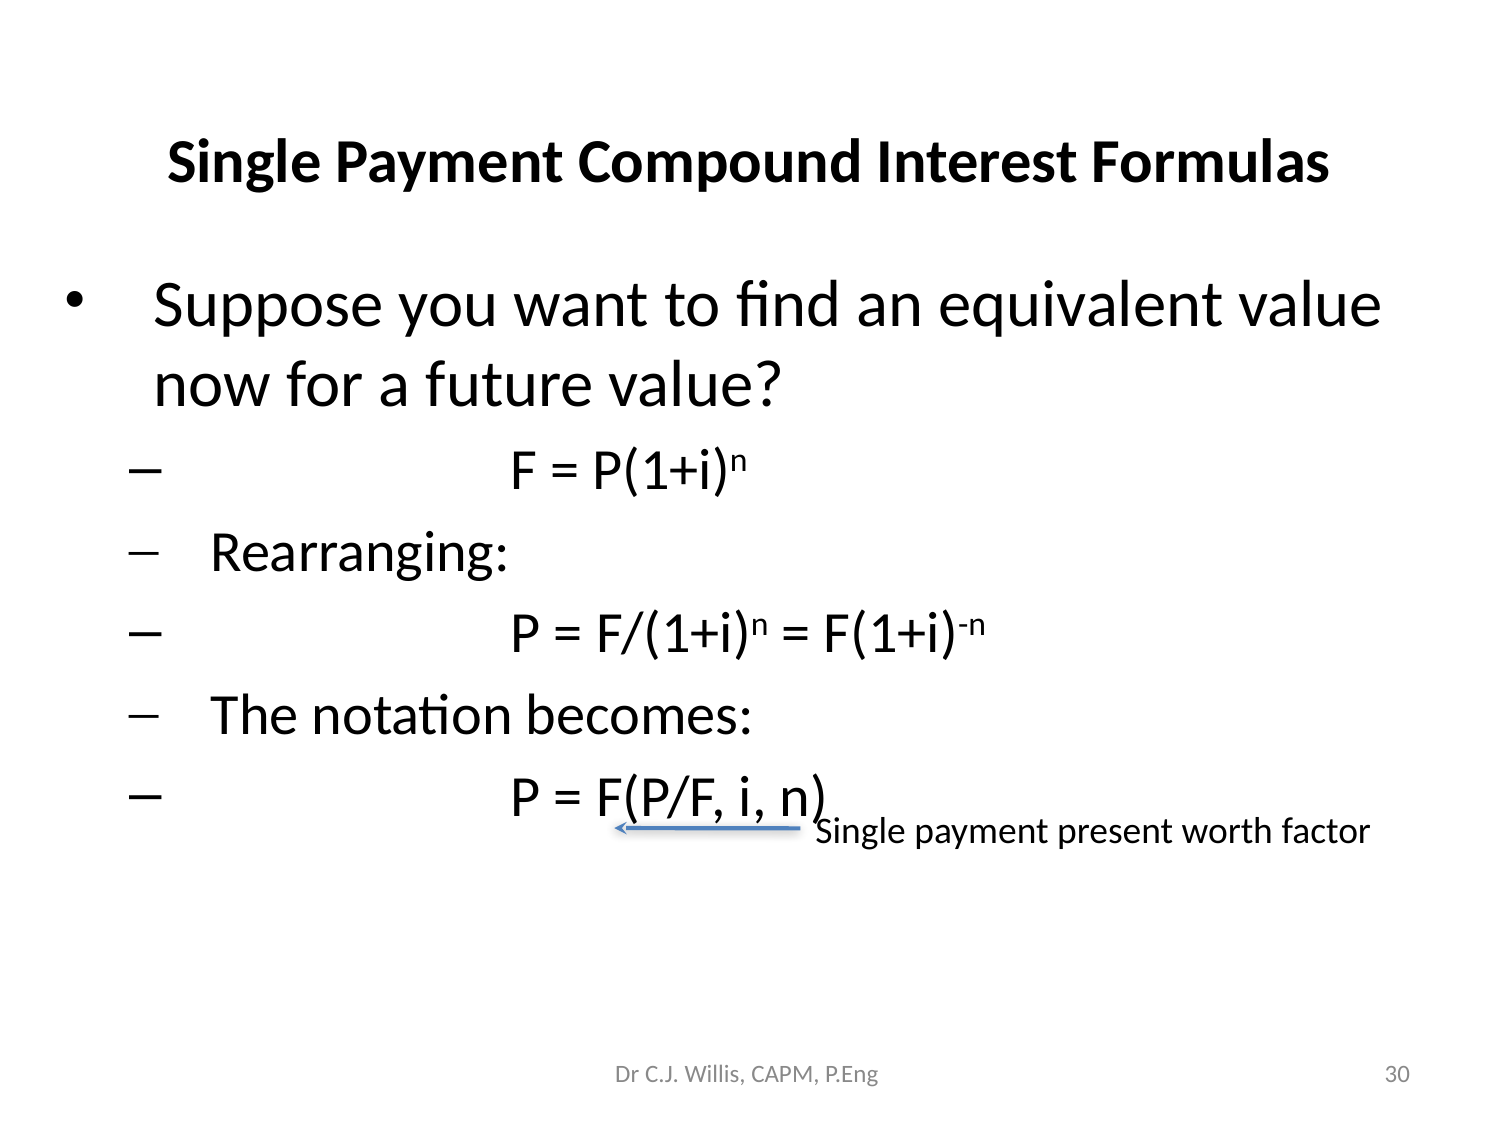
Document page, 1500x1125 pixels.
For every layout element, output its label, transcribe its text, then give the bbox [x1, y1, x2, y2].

text_box Dr C.J. Willis, CAPM, P.Eng [512, 1042, 988, 1103]
text_box Single payment present worth factor [800, 798, 1393, 859]
title Single Payment Compound Interest Formulas [107, 123, 1393, 192]
text_box ‹#› [1074, 1042, 1425, 1103]
list Suppose you want to find an equivalent value now for a future value? F = P(1+i)n Rearranging: P = F/(1+i)n = F(1+i)-n The notation becomes: P = F(P/F, i, n) [48, 251, 1459, 1035]
